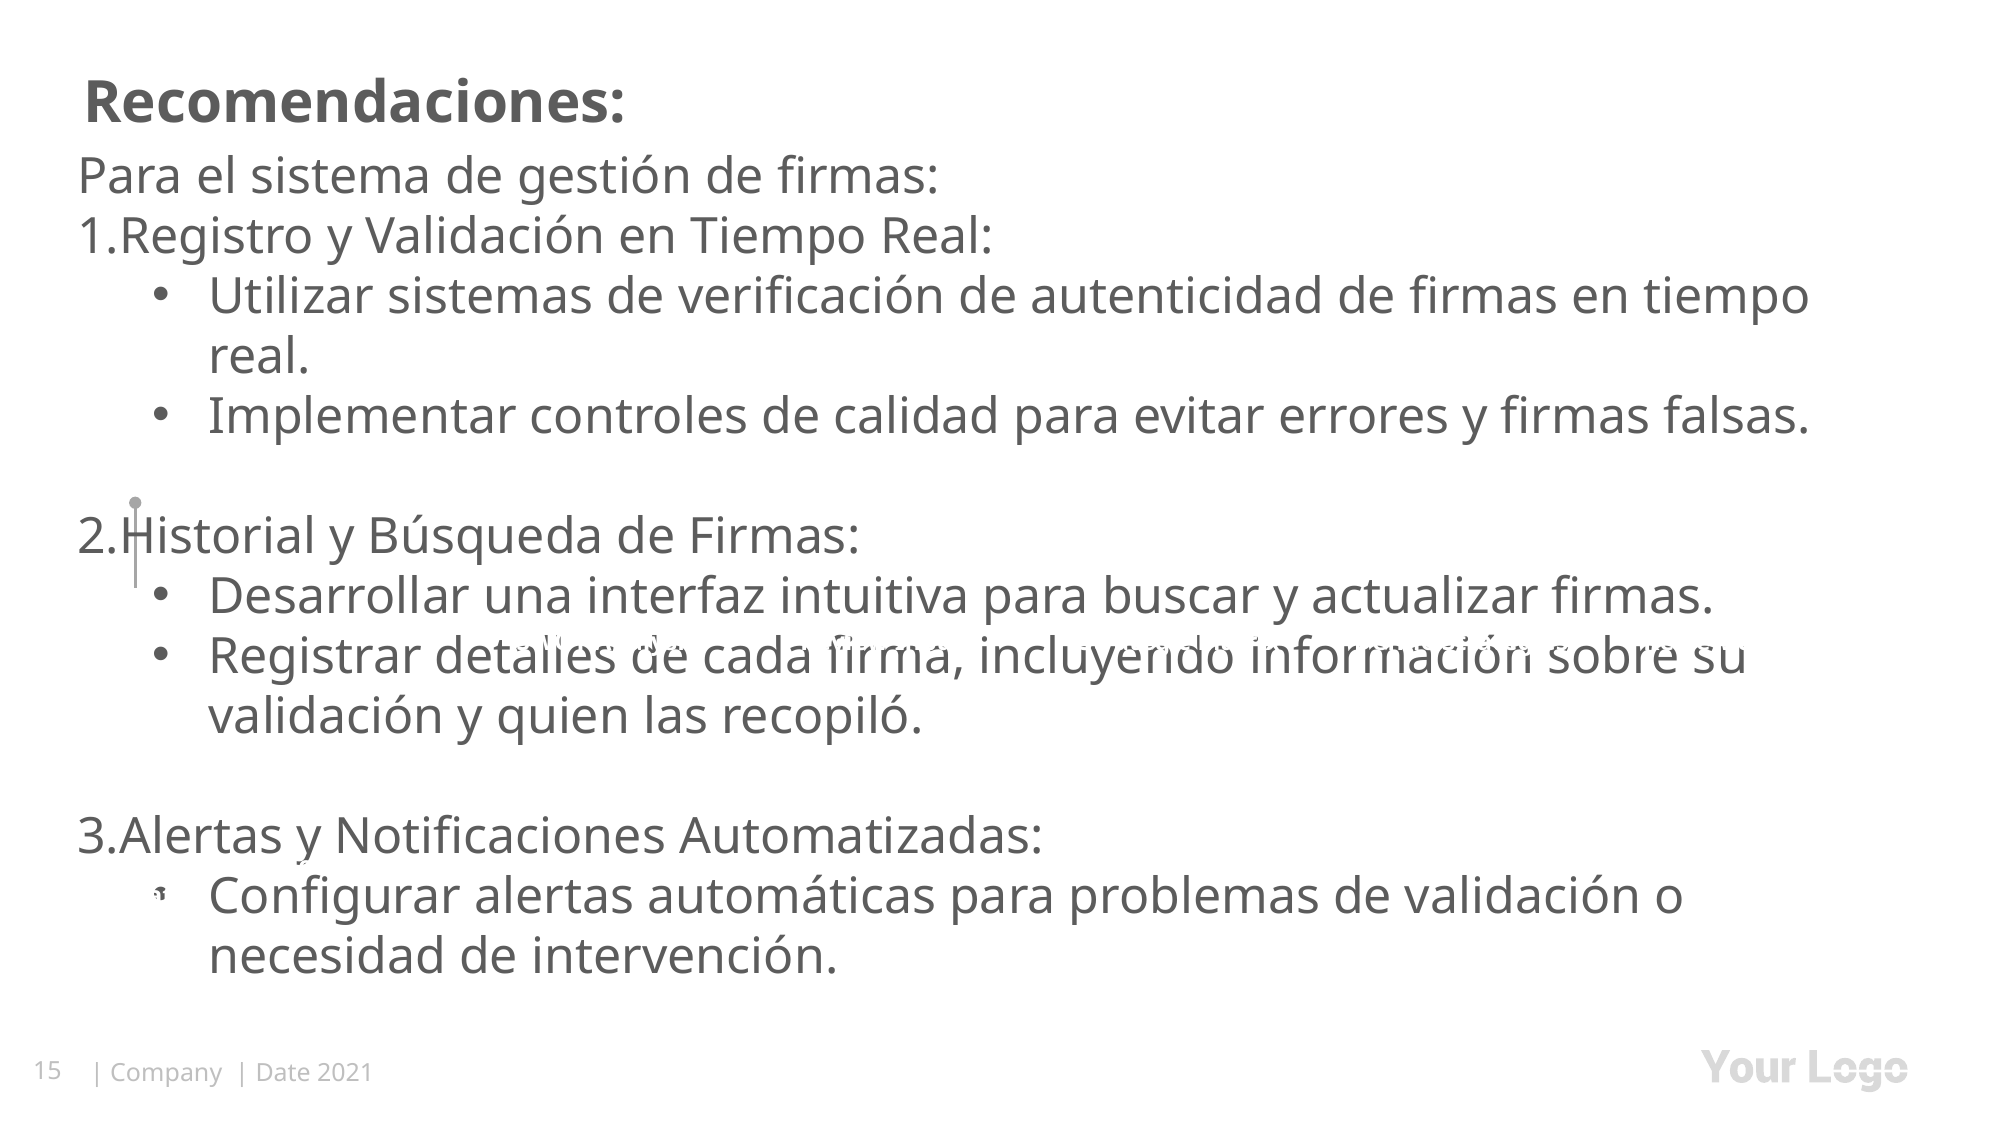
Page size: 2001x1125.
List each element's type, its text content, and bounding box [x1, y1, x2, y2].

text_box Define Strategies [1338, 617, 1612, 663]
text_box Strategic Matrix [1064, 617, 1325, 663]
text_box Review Inputs [785, 617, 1046, 663]
text_box Recolección de Datos [114, 842, 409, 917]
text_box Para el sistema de gestión de firmas: Registro y Validación en Tiempo Real: Utilizar sistemas de verificación de autenticidad de firmas en tiempo real. Implementar controles de calidad para evitar errores y firmas falsas. Historial y Búsqueda de Firmas: Desarrollar una interfaz intuitiva para buscar y actualizar firmas. Registrar detalles de cada firma, incluyendo información sobre su validación y quien las recopiló. Alertas y Notificaciones Automatizadas: Configurar alertas automáticas para problemas de validación o necesidad de intervención. [62, 135, 1938, 991]
text_box SWOT Analysis [501, 617, 763, 663]
text_box Review & Adjust [1628, 617, 1889, 663]
title Recomendaciones: [83, 62, 1914, 136]
